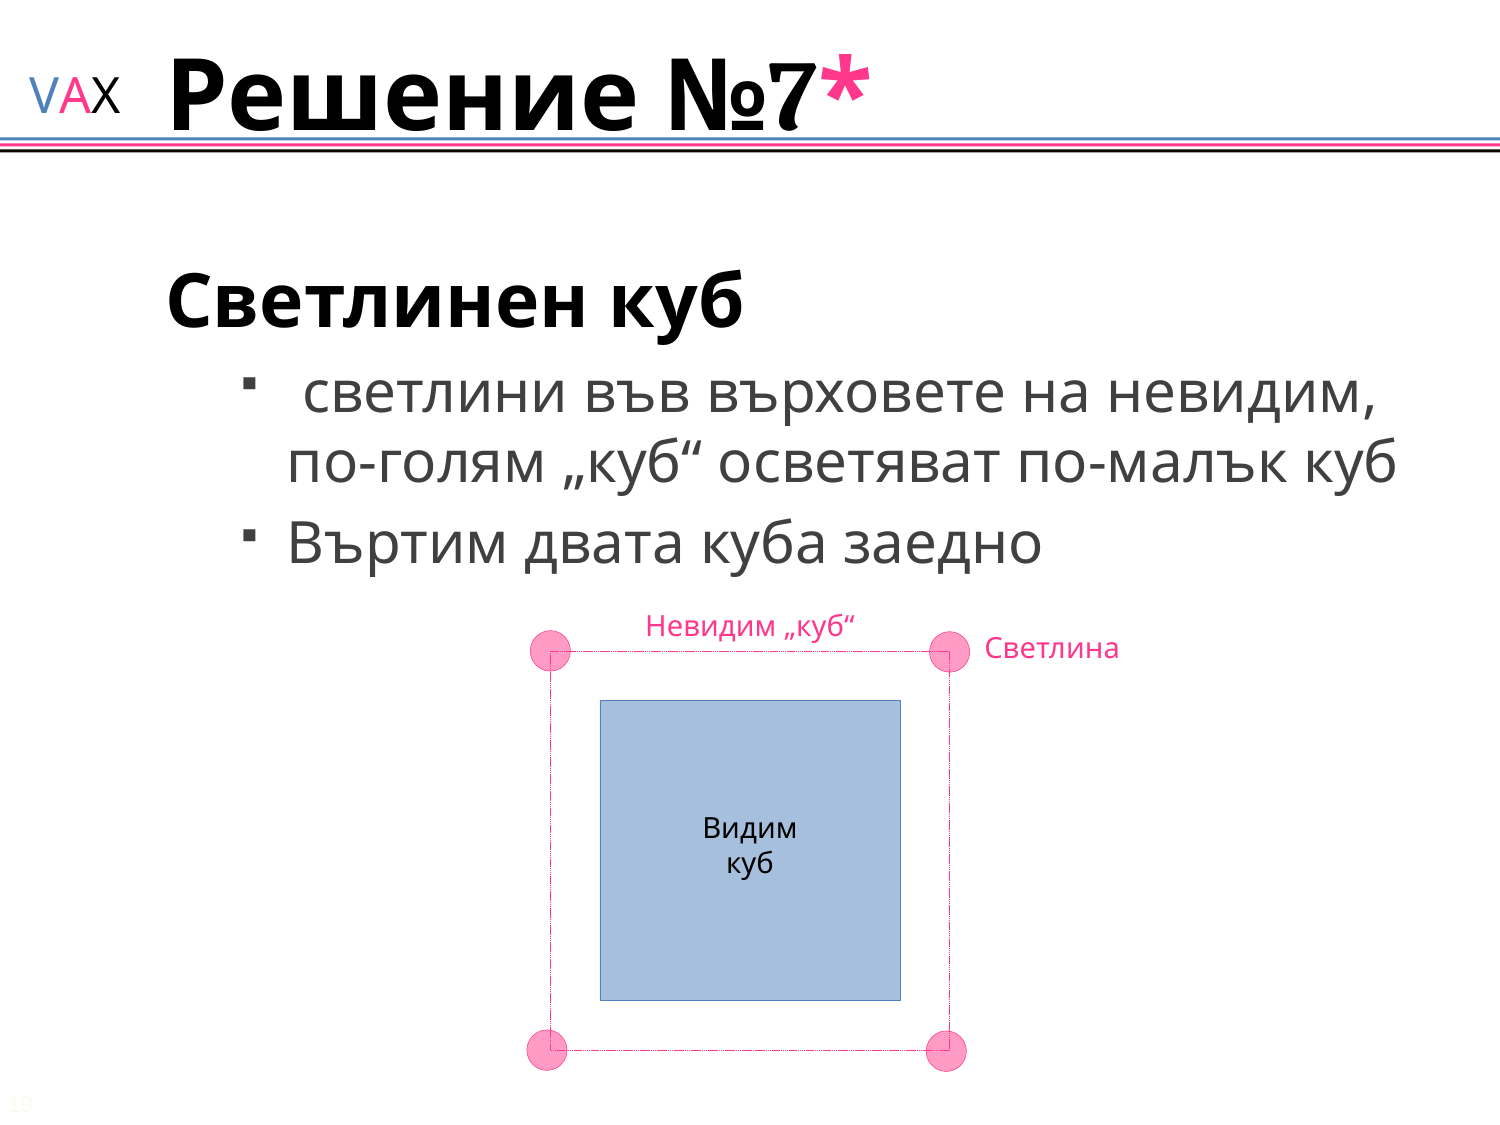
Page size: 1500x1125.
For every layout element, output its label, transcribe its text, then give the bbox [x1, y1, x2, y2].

text_box Светлина [969, 622, 1329, 672]
text_box [524, 1027, 570, 1073]
text_box Невидим „куб“ [570, 599, 930, 650]
text_box [528, 628, 570, 673]
text_box Видим куб [599, 802, 900, 887]
title Решение №7* [0, 37, 1500, 144]
text_box [548, 649, 952, 1052]
text_box [924, 1028, 969, 1074]
text_box [927, 629, 969, 675]
